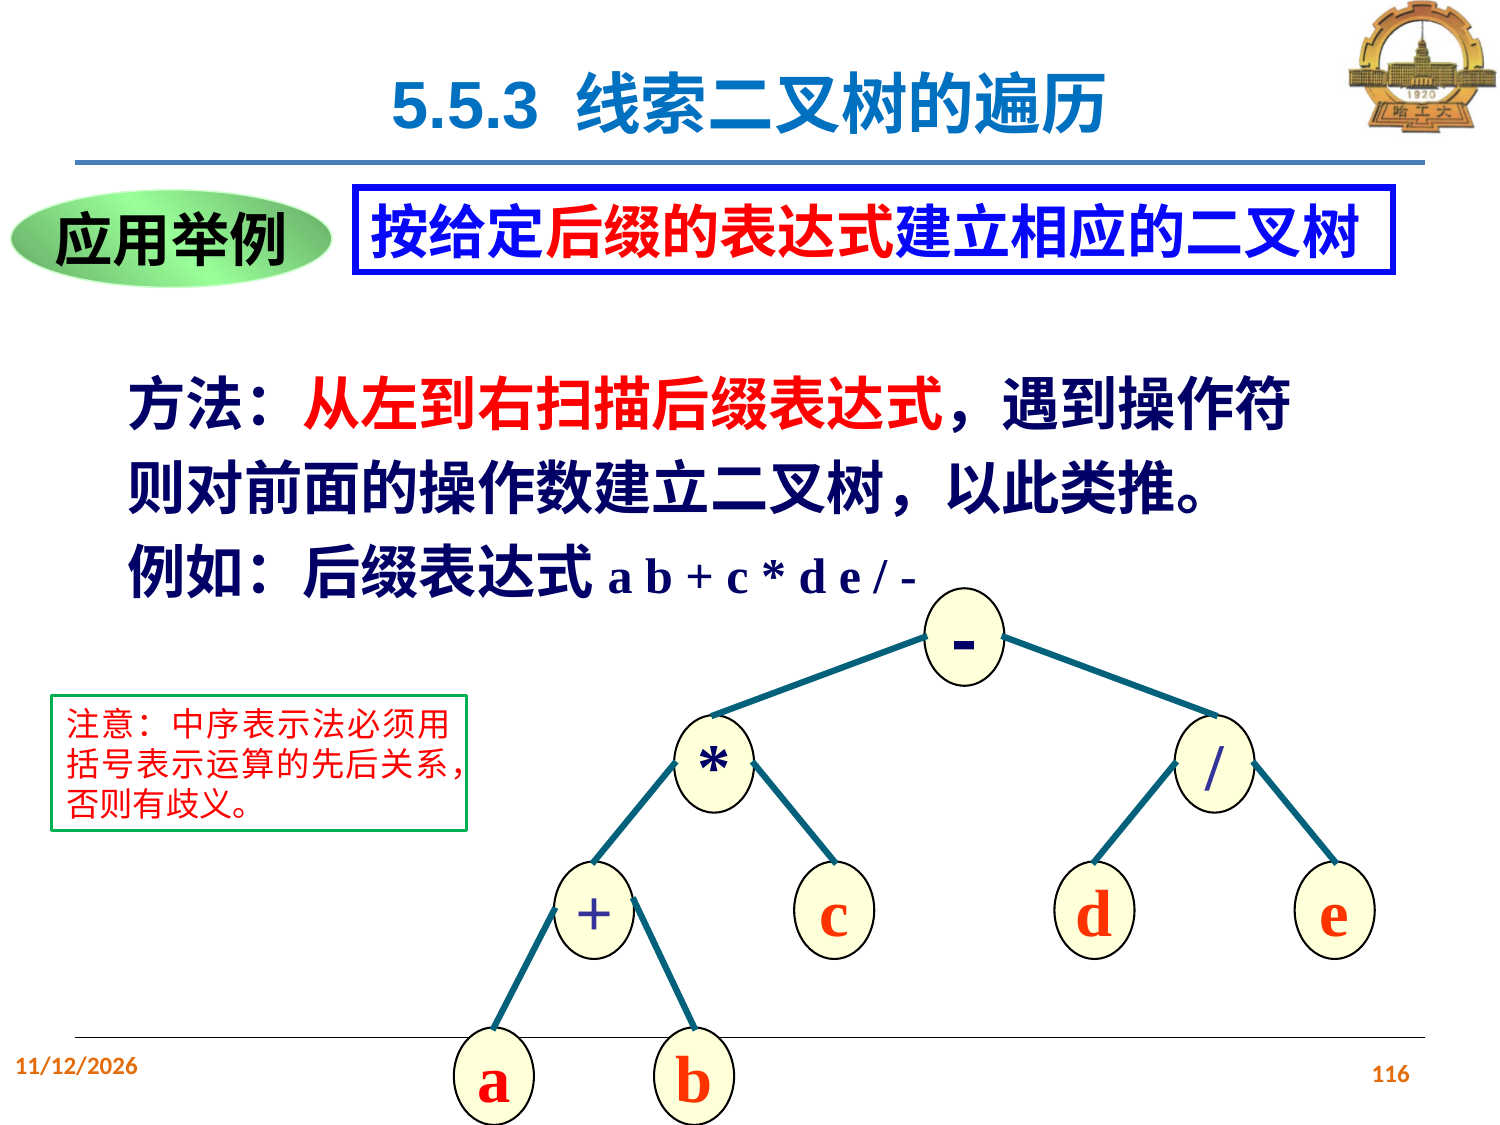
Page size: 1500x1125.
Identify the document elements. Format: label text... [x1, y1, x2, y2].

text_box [453, 587, 1375, 1125]
text_box 应用举例 [10, 189, 333, 288]
title 5.5.3 线索二叉树的遍历 [75, 0, 1425, 163]
text_box 按给定后缀的表达式建立相应的二叉树 [355, 187, 1394, 273]
picture [1340, 0, 1500, 138]
text_box 注意：中序表示法必须用括号表示运算的先后关系，否则有歧义。 [51, 695, 448, 831]
slide_number 116 [1381, 1042, 1425, 1103]
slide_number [0, 1042, 350, 1103]
text_box 方法：从左到右扫描后缀表达式，遇到操作符 则对前面的操作数建立二叉树，以此类推。 例如：后缀表达式a b + c * d e / - [113, 345, 1308, 695]
